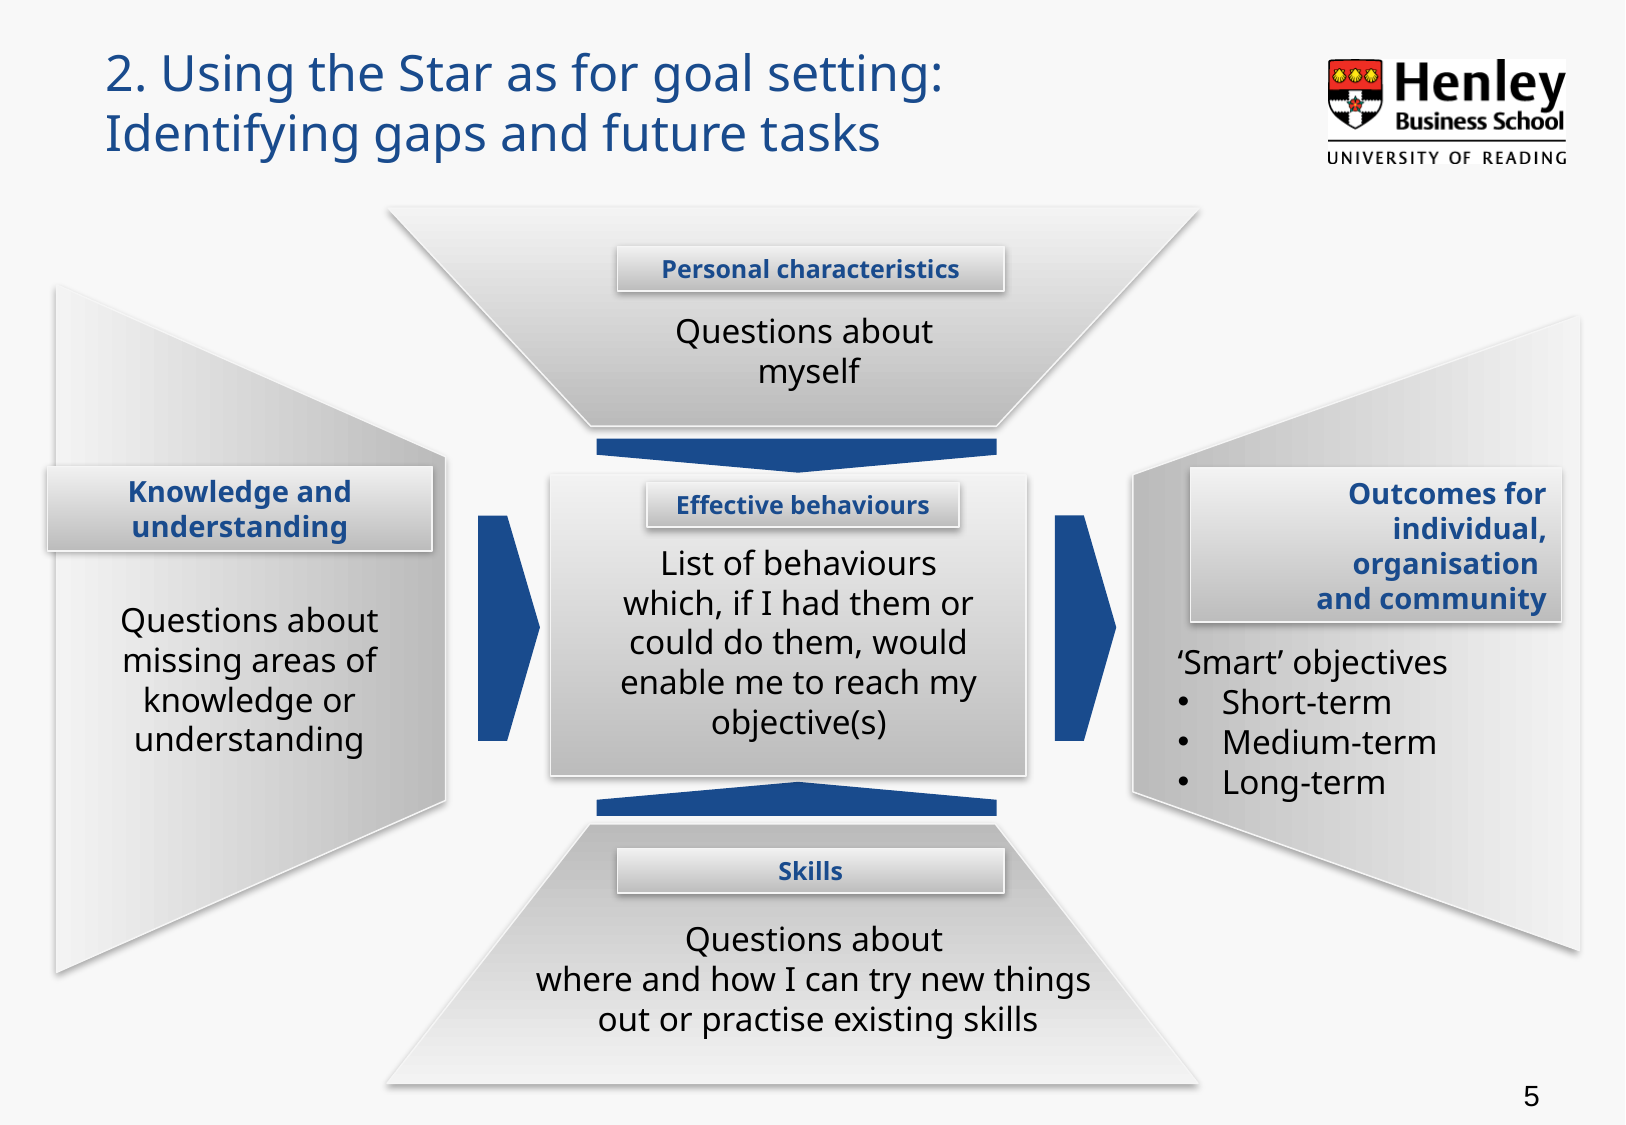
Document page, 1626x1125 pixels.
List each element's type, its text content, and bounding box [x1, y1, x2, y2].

text_box Outcomes for individual, organisation and community [1190, 467, 1562, 623]
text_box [477, 515, 545, 742]
text_box [1132, 315, 1581, 952]
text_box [40, 310, 462, 946]
slide_number 5 [1434, 1069, 1555, 1125]
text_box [550, 474, 1027, 777]
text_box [386, 823, 1199, 1084]
picture [1486, 59, 1566, 164]
text_box ‘Smart’ objectives Short-term Medium-term Long-term [1162, 633, 1464, 809]
text_box [596, 438, 997, 472]
text_box 2. Using the Star as for goal setting: Identifying gaps and future tasks [90, 34, 1486, 170]
text_box [596, 786, 997, 816]
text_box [1032, 515, 1117, 742]
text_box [387, 207, 1200, 427]
